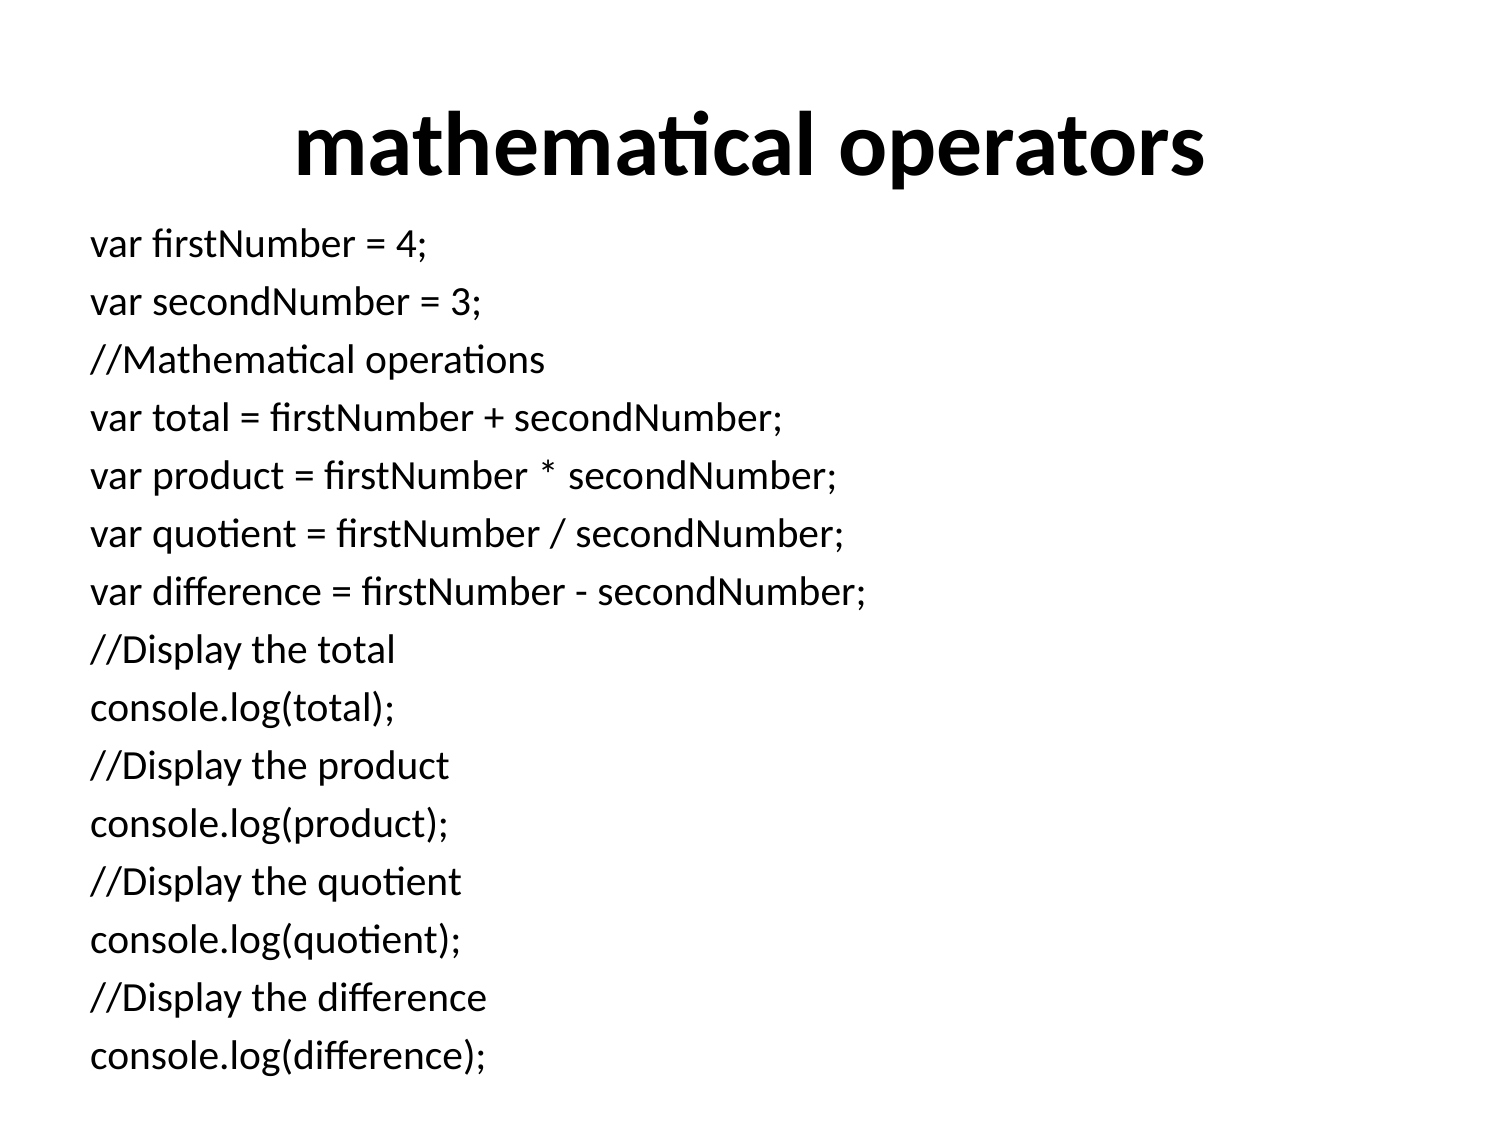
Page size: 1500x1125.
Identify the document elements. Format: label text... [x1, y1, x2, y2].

title mathematical operators [75, 45, 1425, 208]
list var firstNumber = 4; var secondNumber = 3; //Mathematical operations var total = firstNumber + secondNumber; var product = firstNumber * secondNumber; var quotient = firstNumber / secondNumber; var difference = firstNumber - secondNumber; //Display the total console.log(total); //Display the product console.log(product); //Display the quotient console.log(quotient); //Display the difference console.log(difference); [75, 208, 1425, 1094]
